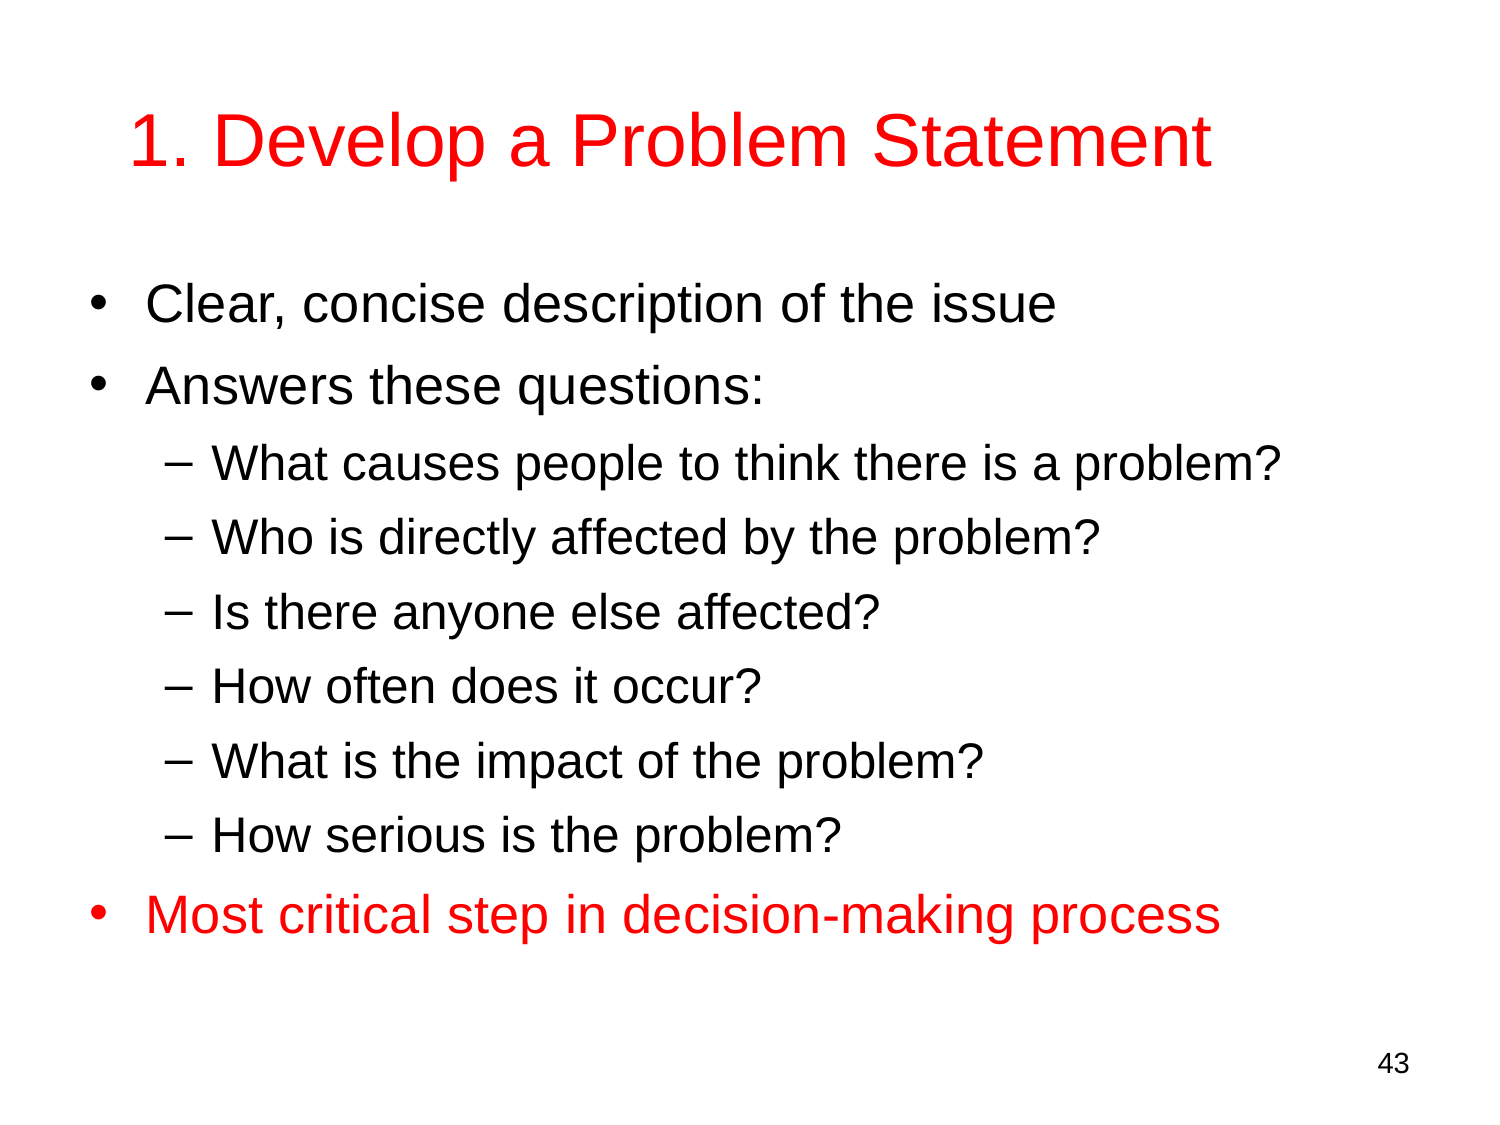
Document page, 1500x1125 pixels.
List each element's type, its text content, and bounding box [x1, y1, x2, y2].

text_box Clear, concise description of the issue Answers these questions: What causes people to think there is a problem? Who is directly affected by the problem? Is there anyone else affected? How often does it occur? What is the impact of the problem? How serious is the problem? Most critical step in decision-making process [87, 268, 1284, 947]
title 1. Develop a Problem Statement [129, 91, 1371, 184]
slide_number 43 [1373, 1044, 1415, 1082]
